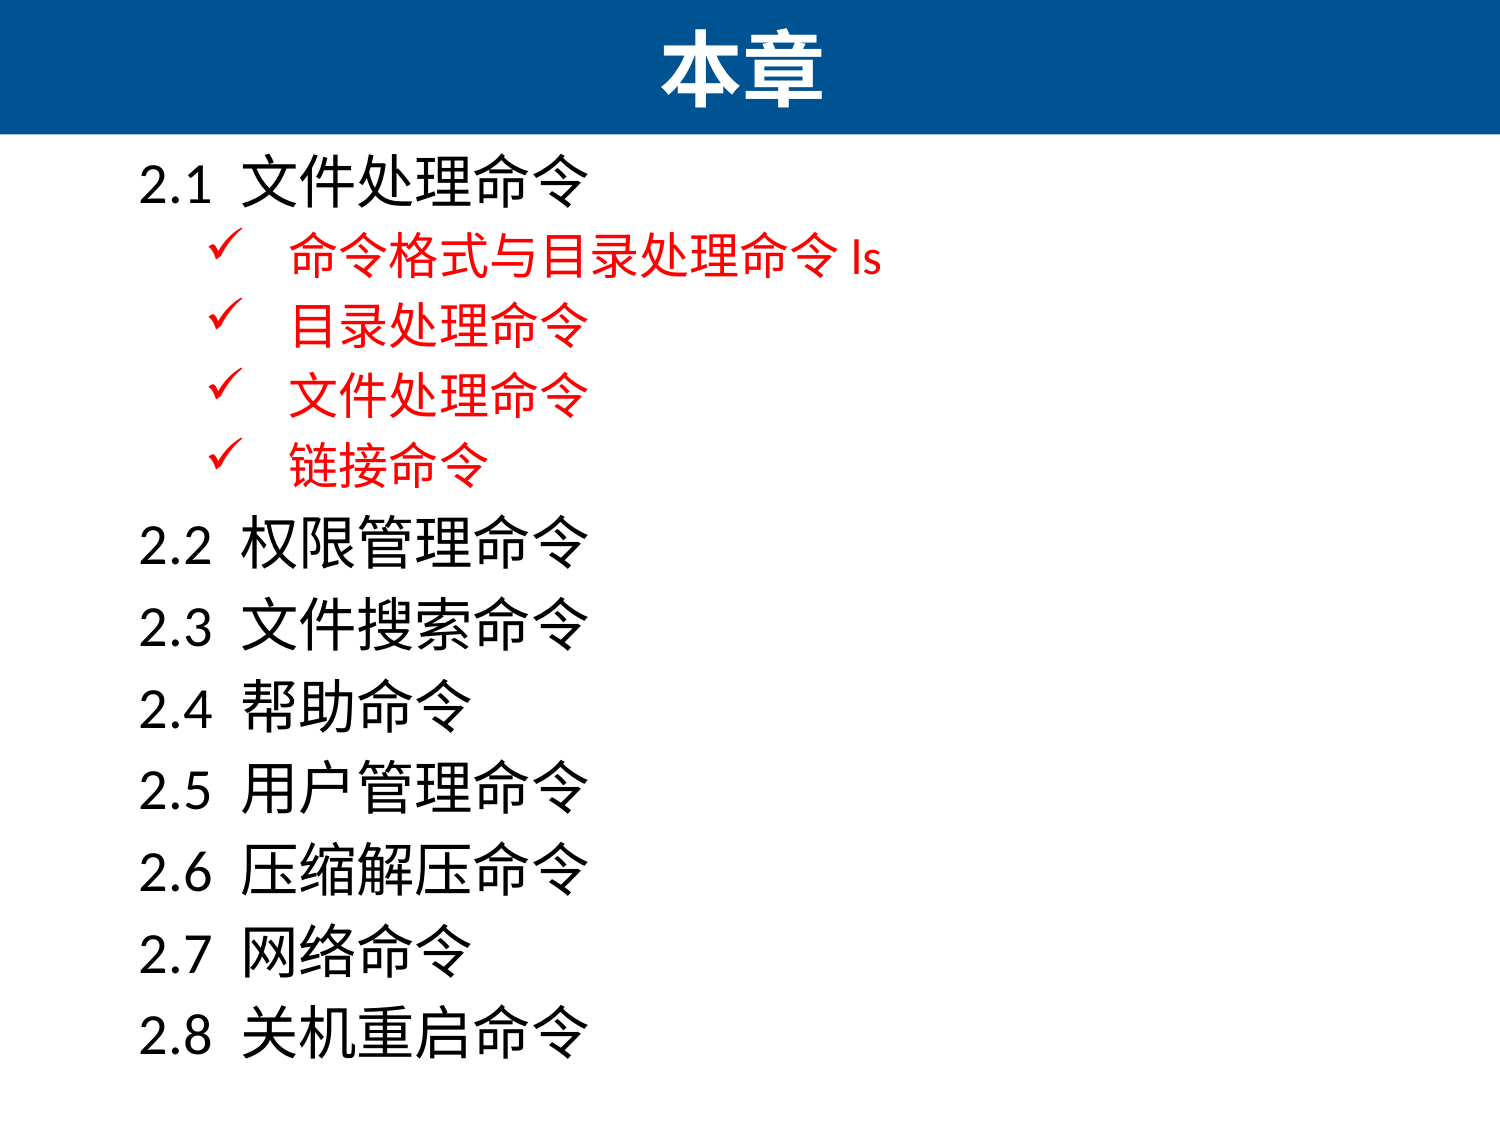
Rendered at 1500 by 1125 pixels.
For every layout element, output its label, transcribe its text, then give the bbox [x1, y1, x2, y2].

list 2.1 文件处理命令 命令格式与目录处理命令ls 目录处理命令 文件处理命令 链接命令 2.2 权限管理命令 2.3 文件搜索命令 2.4 帮助命令 2.5 用户管理命令 2.6 压缩解压命令 2.7 网络命令 2.8 关机重启命令 [123, 137, 1142, 646]
title 本章 [2, 0, 1483, 135]
